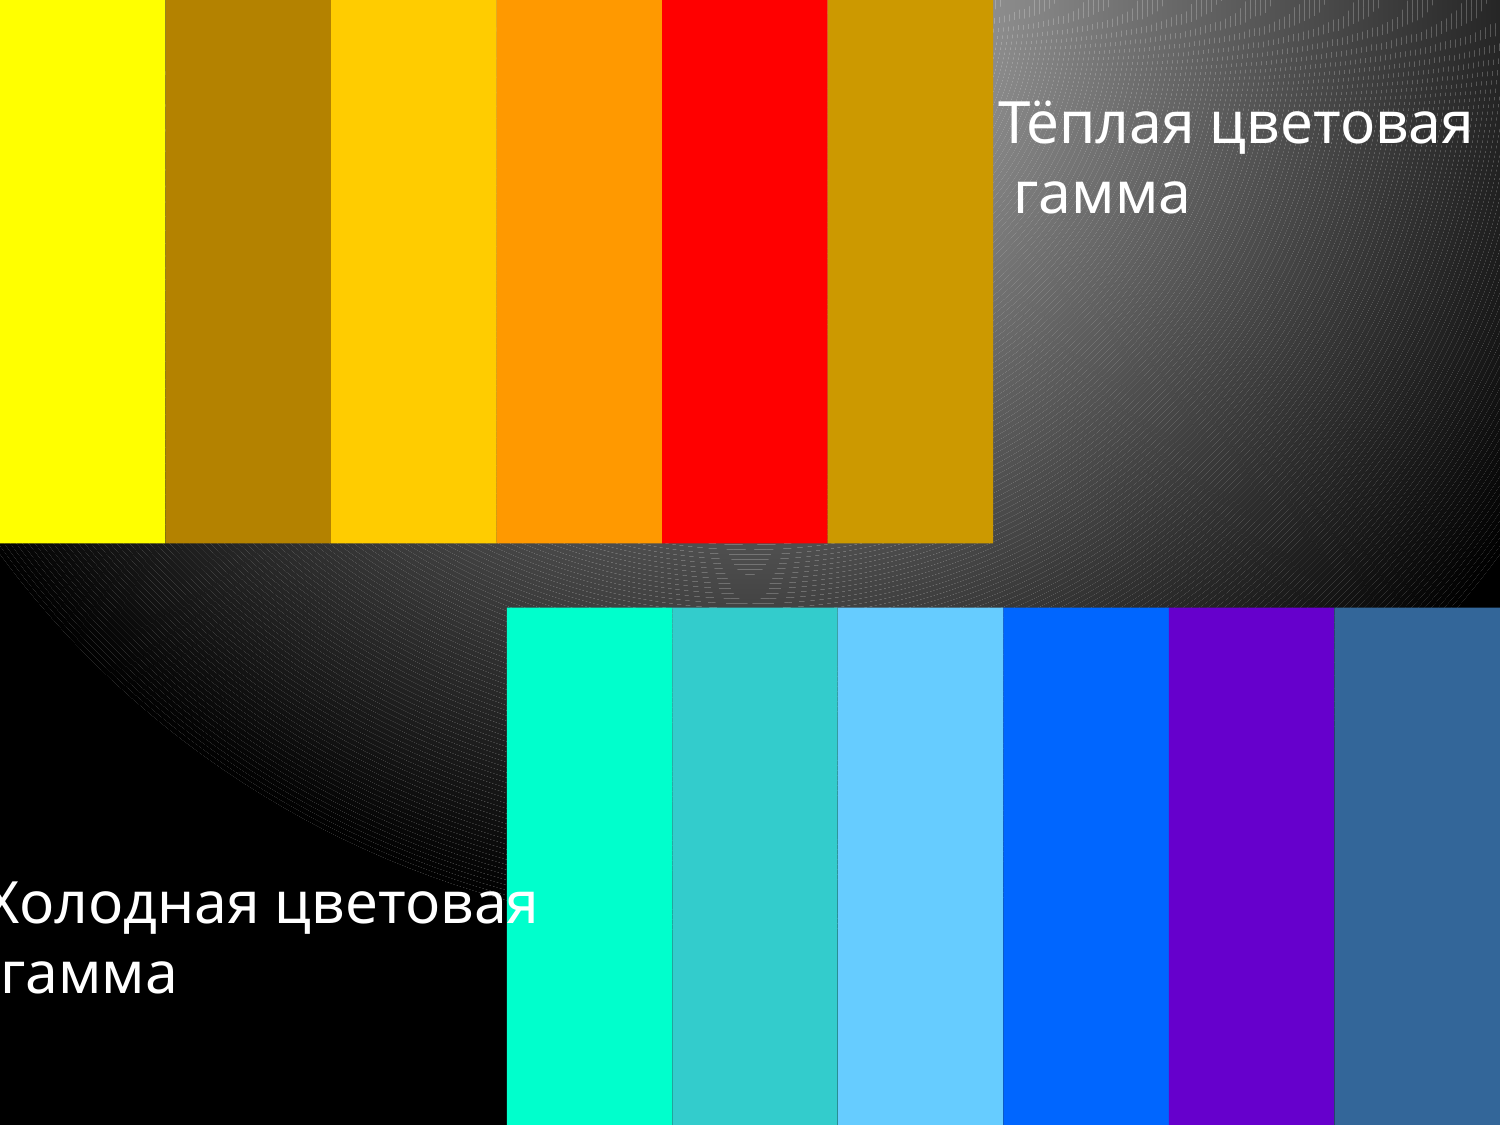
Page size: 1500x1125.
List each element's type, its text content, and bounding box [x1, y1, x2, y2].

text_box Холодная цветовая гамма [0, 857, 500, 1013]
text_box Тёплая цветовая гамма [999, 78, 1489, 233]
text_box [506, 607, 1500, 1125]
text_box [0, 0, 994, 544]
